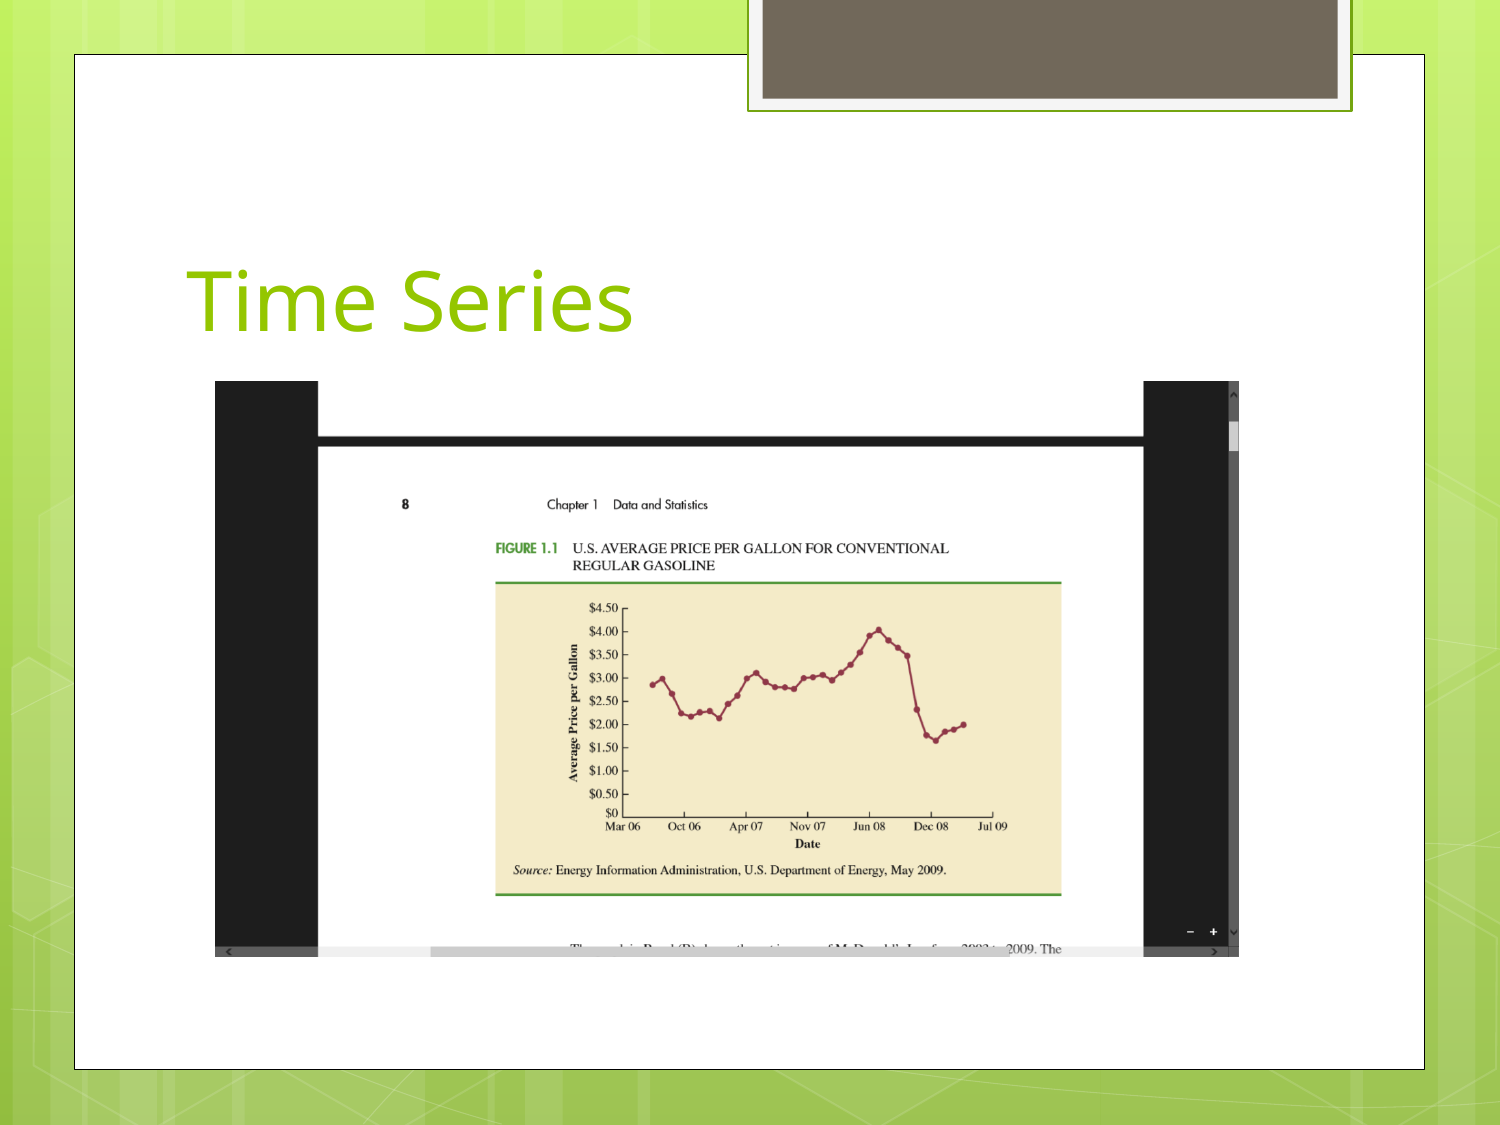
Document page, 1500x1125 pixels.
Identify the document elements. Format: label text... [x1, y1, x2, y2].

title Time Series [171, 168, 1324, 357]
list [215, 380, 1239, 957]
